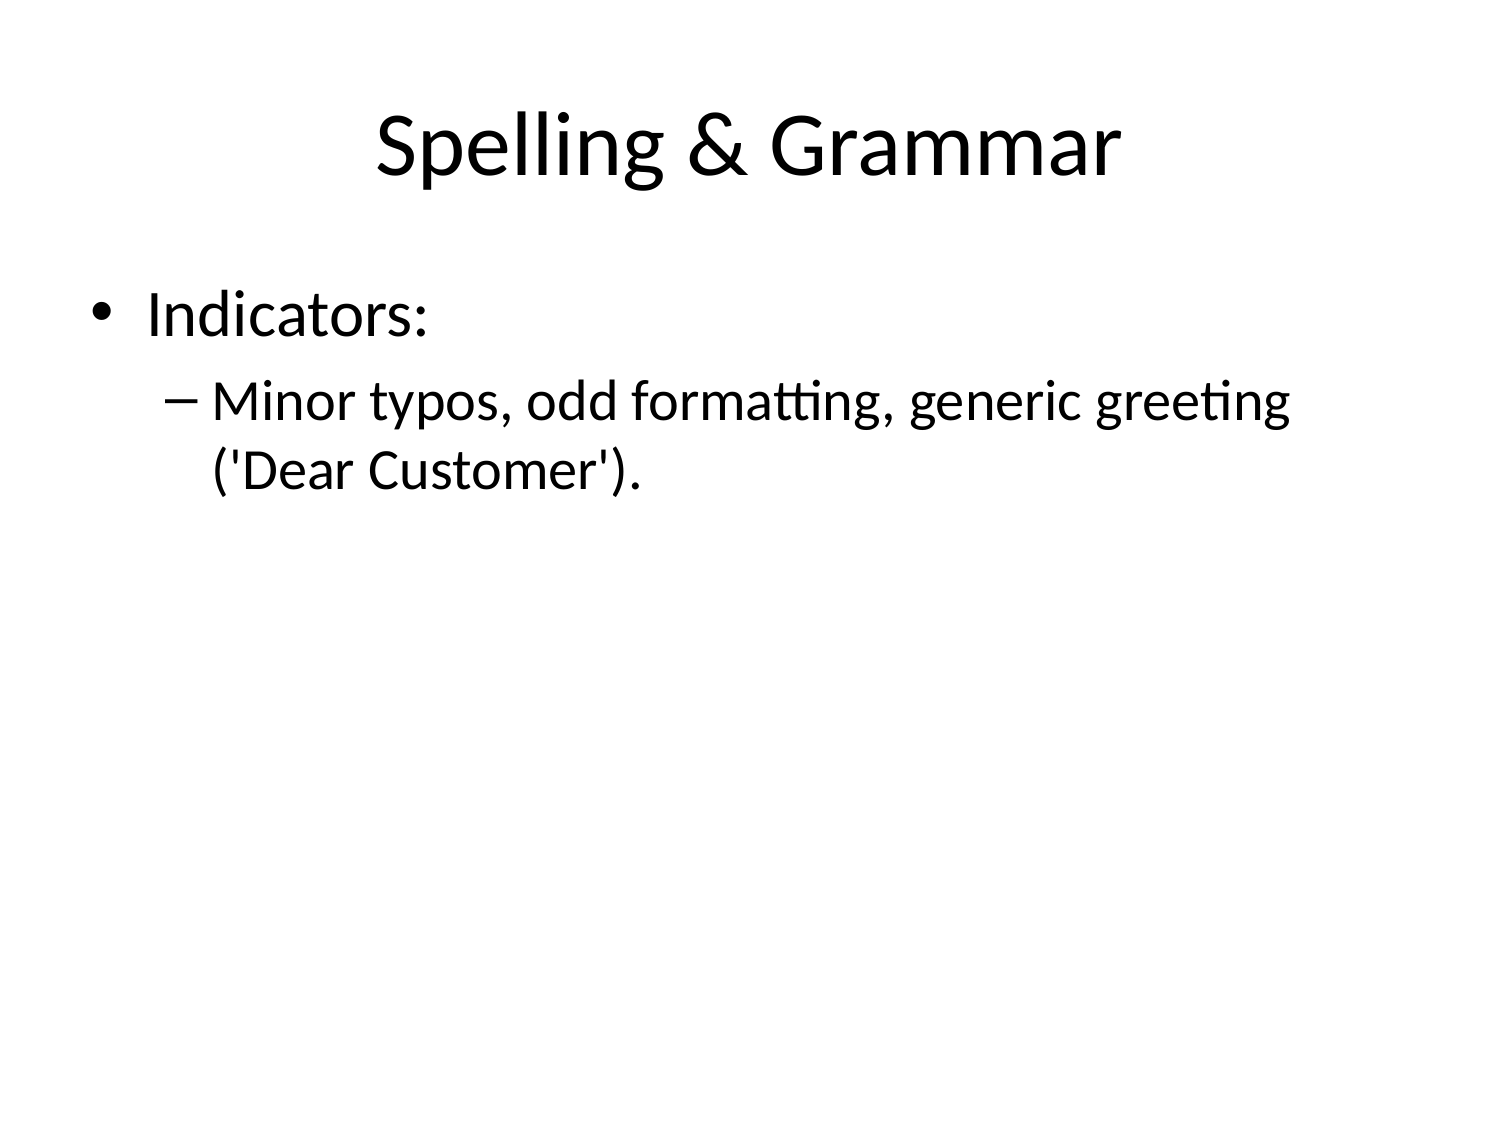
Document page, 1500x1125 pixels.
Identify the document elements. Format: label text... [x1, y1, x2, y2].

title Spelling & Grammar [75, 45, 1425, 233]
list Indicators: Minor typos, odd formatting, generic greeting ('Dear Customer'). [75, 262, 1425, 1005]
